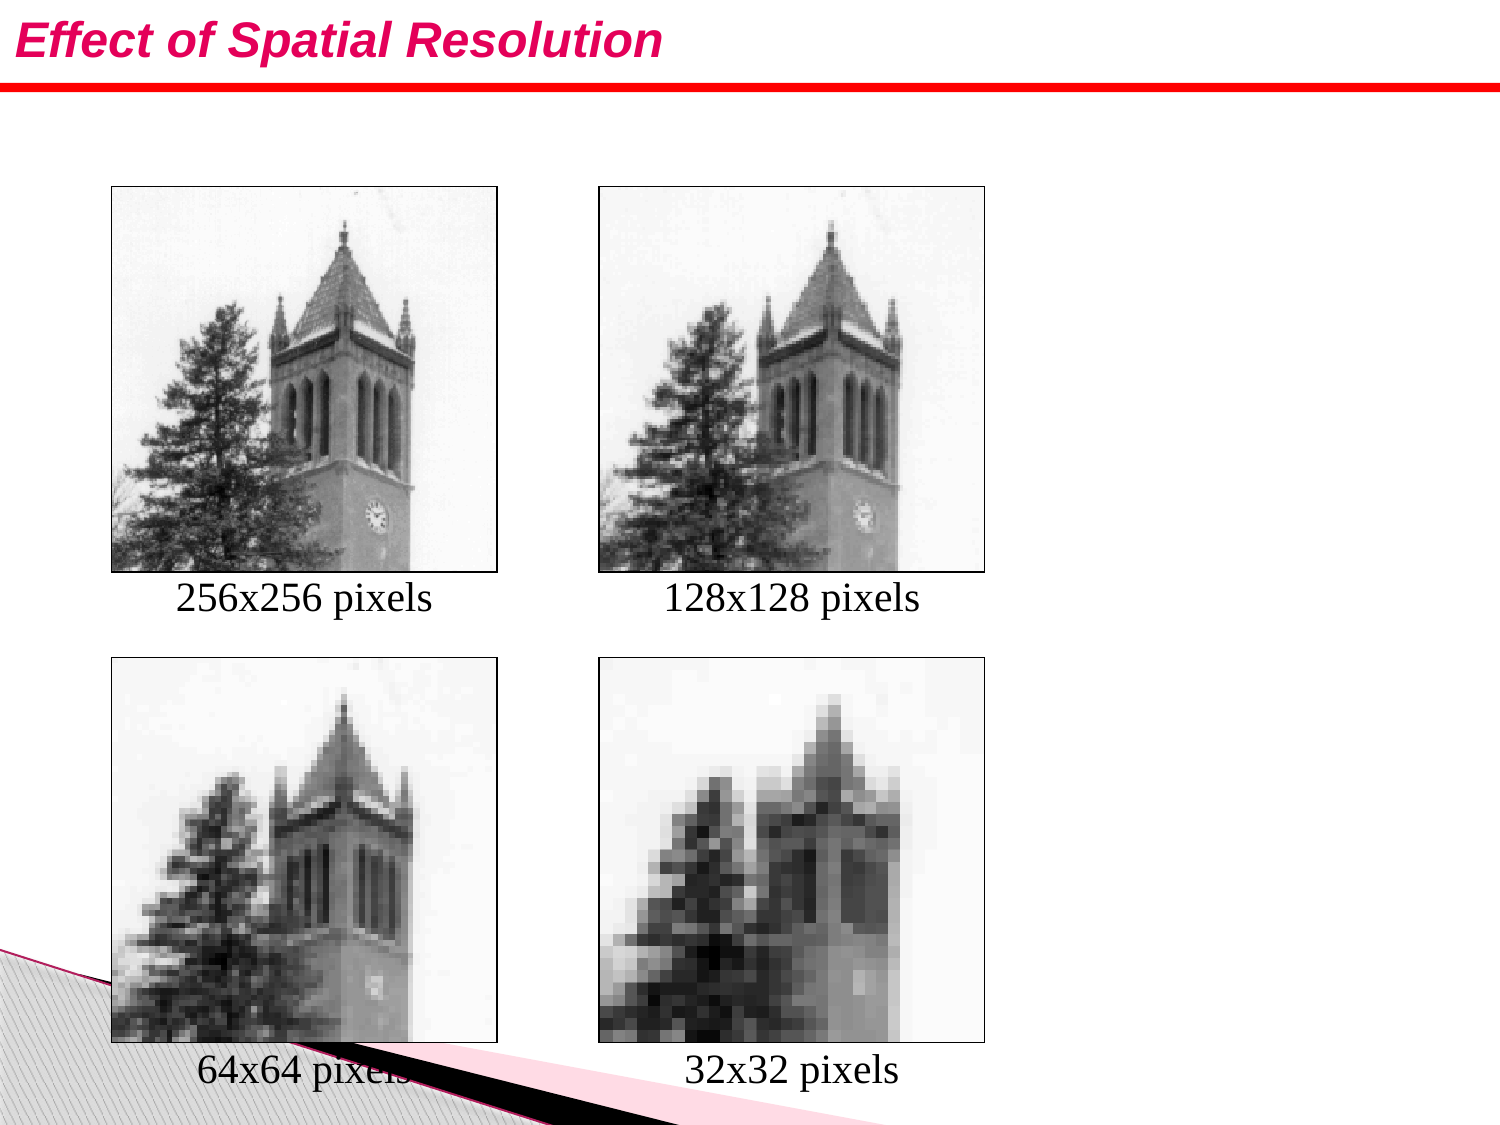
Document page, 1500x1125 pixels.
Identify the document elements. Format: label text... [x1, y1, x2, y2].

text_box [112, 187, 497, 1101]
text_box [599, 187, 985, 1101]
text_box Effect of Spatial Resolution [0, 0, 680, 75]
